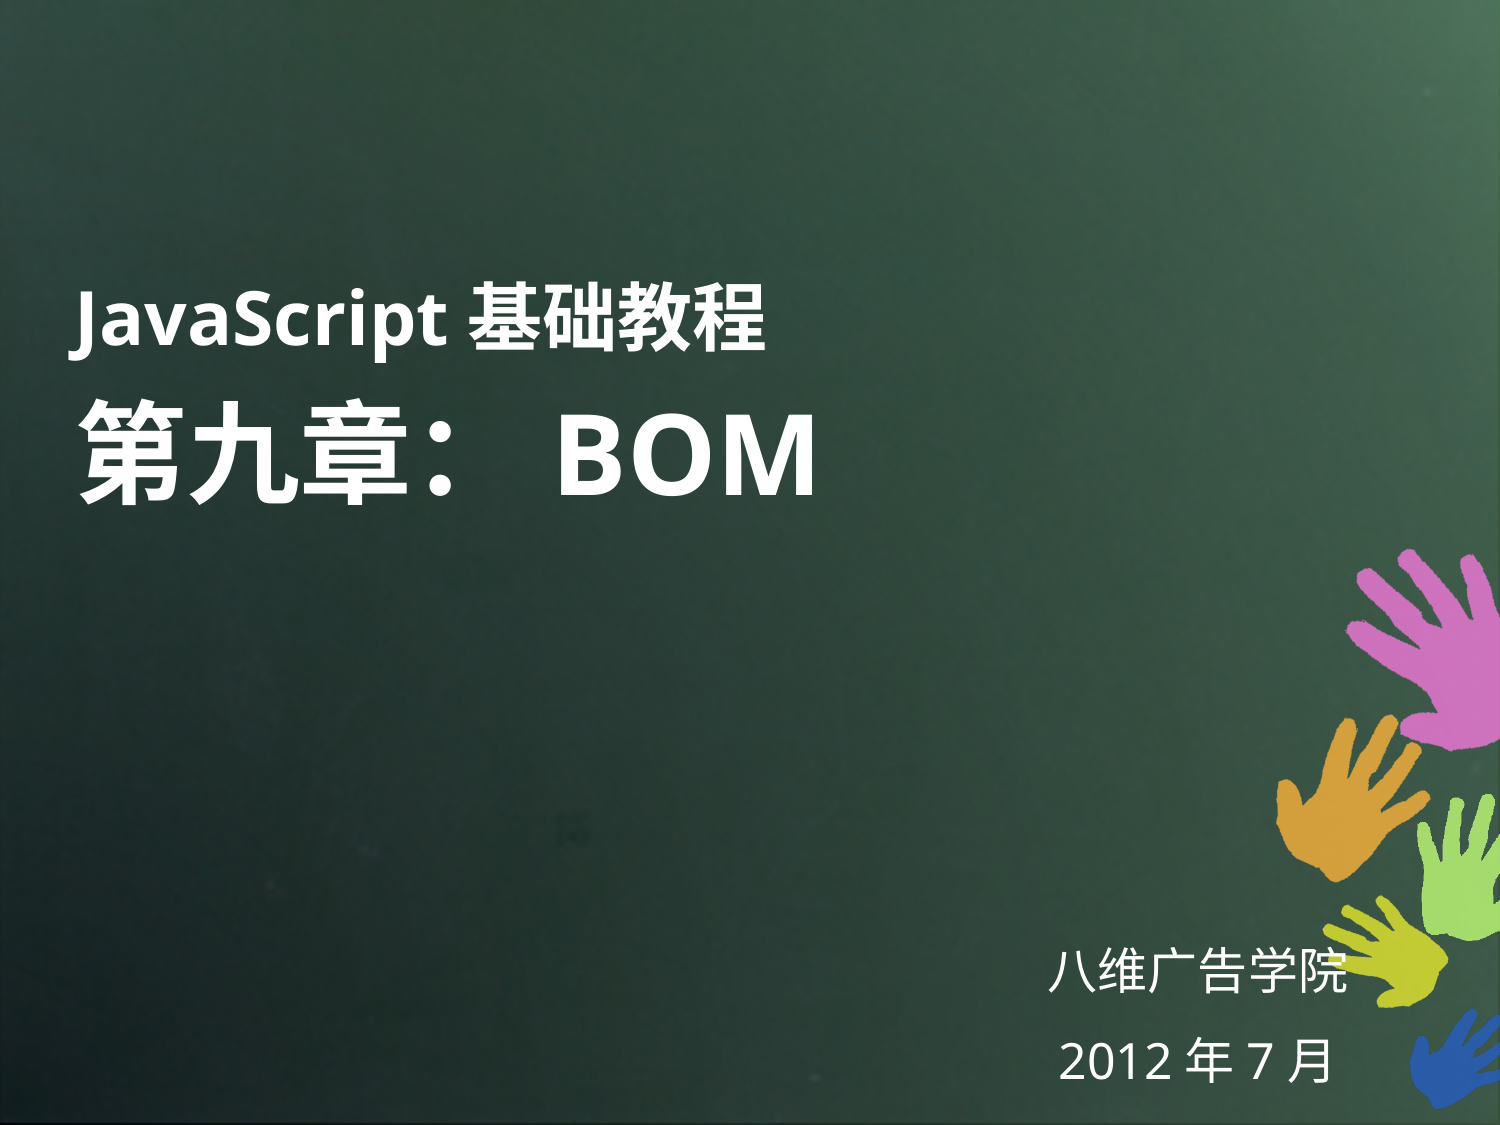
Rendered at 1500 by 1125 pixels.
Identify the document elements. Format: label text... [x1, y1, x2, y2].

text_box win.close(); [1413, 791, 1500, 945]
picture [0, 0, 1500, 1125]
text_box 八维广告学院 2012年7月 [1032, 902, 1363, 1098]
subtitle JavaScript基础教程 第九章：BOM [59, 293, 1442, 495]
